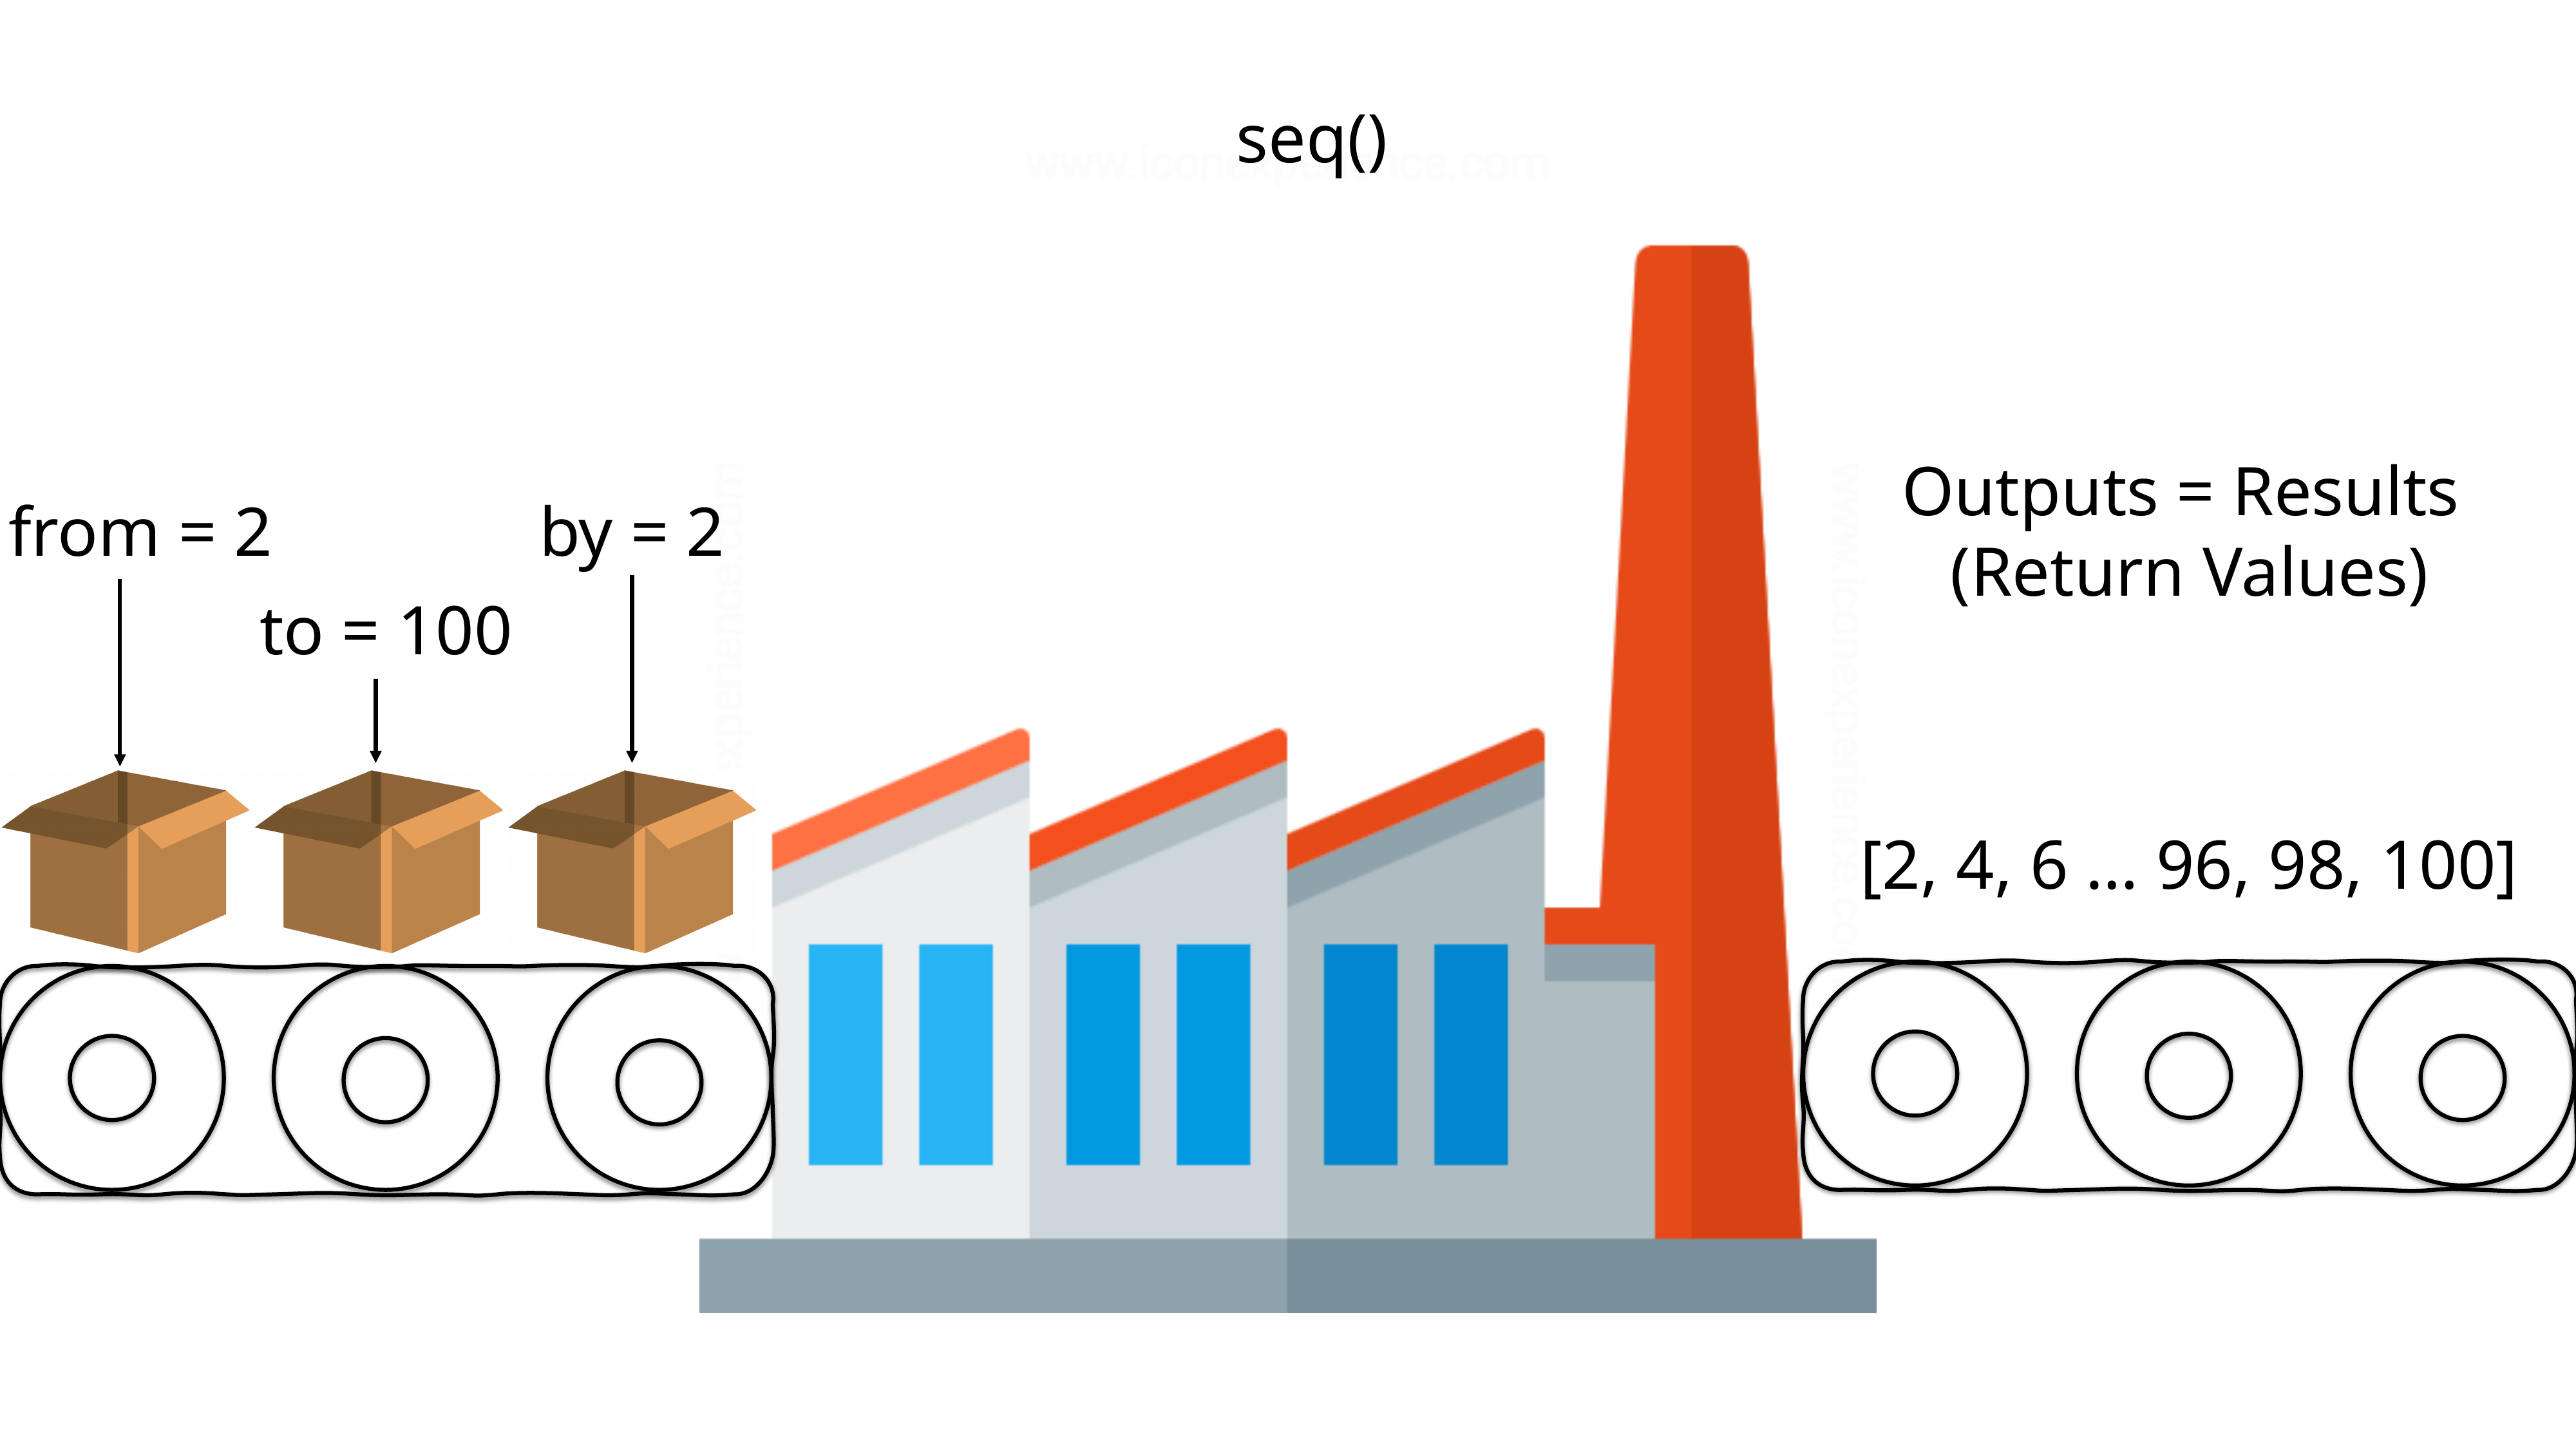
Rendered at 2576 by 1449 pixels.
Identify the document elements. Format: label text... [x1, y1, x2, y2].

picture [254, 770, 503, 953]
text_box [671, 963, 695, 970]
text_box [1882, 1188, 1899, 1191]
text_box [0, 1113, 90, 1195]
text_box [2077, 961, 2301, 1186]
text_box [274, 965, 498, 1190]
text_box [2351, 961, 2575, 1186]
text_box [1882, 961, 2027, 1186]
picture [1, 770, 250, 953]
text_box [0, 965, 224, 1190]
text_box [617, 1040, 695, 1125]
text_box [406, 965, 635, 1196]
text_box [1882, 1031, 1958, 1116]
text_box [2474, 960, 2576, 1053]
text_box [70, 1036, 155, 1121]
text_box [547, 965, 695, 1190]
text_box [133, 964, 361, 1195]
text_box from = 2 [3, 483, 279, 575]
text_box Outputs = Results (Return Values) [1896, 443, 2483, 615]
text_box by = 2 [533, 483, 695, 575]
text_box [1882, 960, 1897, 964]
text_box [1931, 960, 2174, 1191]
picture [507, 135, 1877, 1314]
text_box [683, 1191, 695, 1195]
text_box [2481, 1099, 2576, 1191]
text_box [2420, 1036, 2505, 1121]
text_box [343, 1037, 428, 1122]
text_box seq() [1231, 90, 1394, 130]
text_box [0, 964, 95, 1048]
text_box [2204, 960, 2439, 1191]
text_box [2146, 1034, 2231, 1118]
text_box to = 100 [254, 582, 519, 674]
text_box [2, 4, 6 … 96, 98, 100] [1882, 816, 2524, 907]
